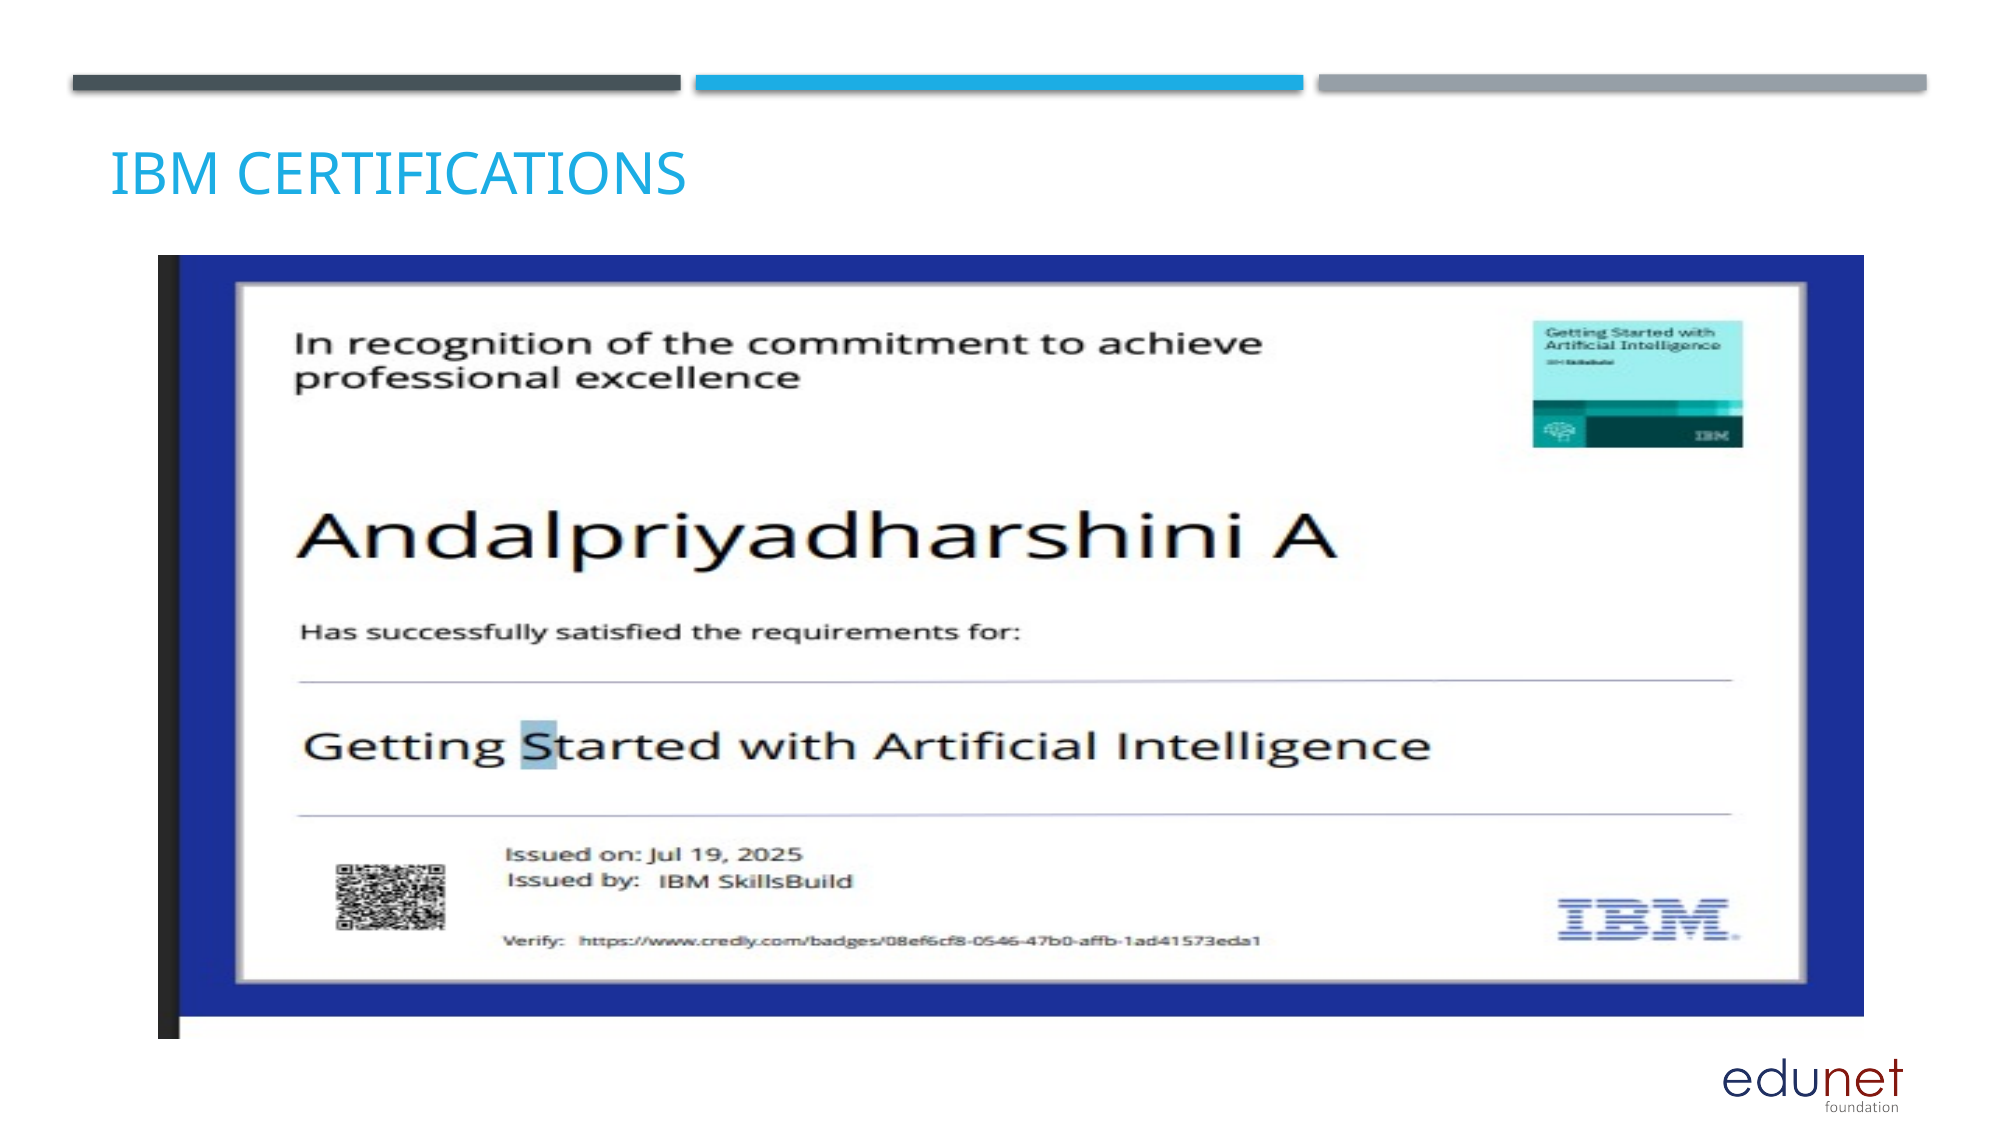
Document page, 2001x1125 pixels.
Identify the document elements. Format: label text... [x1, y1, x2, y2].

picture [157, 254, 1864, 1040]
title IBM Certifications [95, 126, 1905, 214]
picture [1719, 1056, 1905, 1116]
